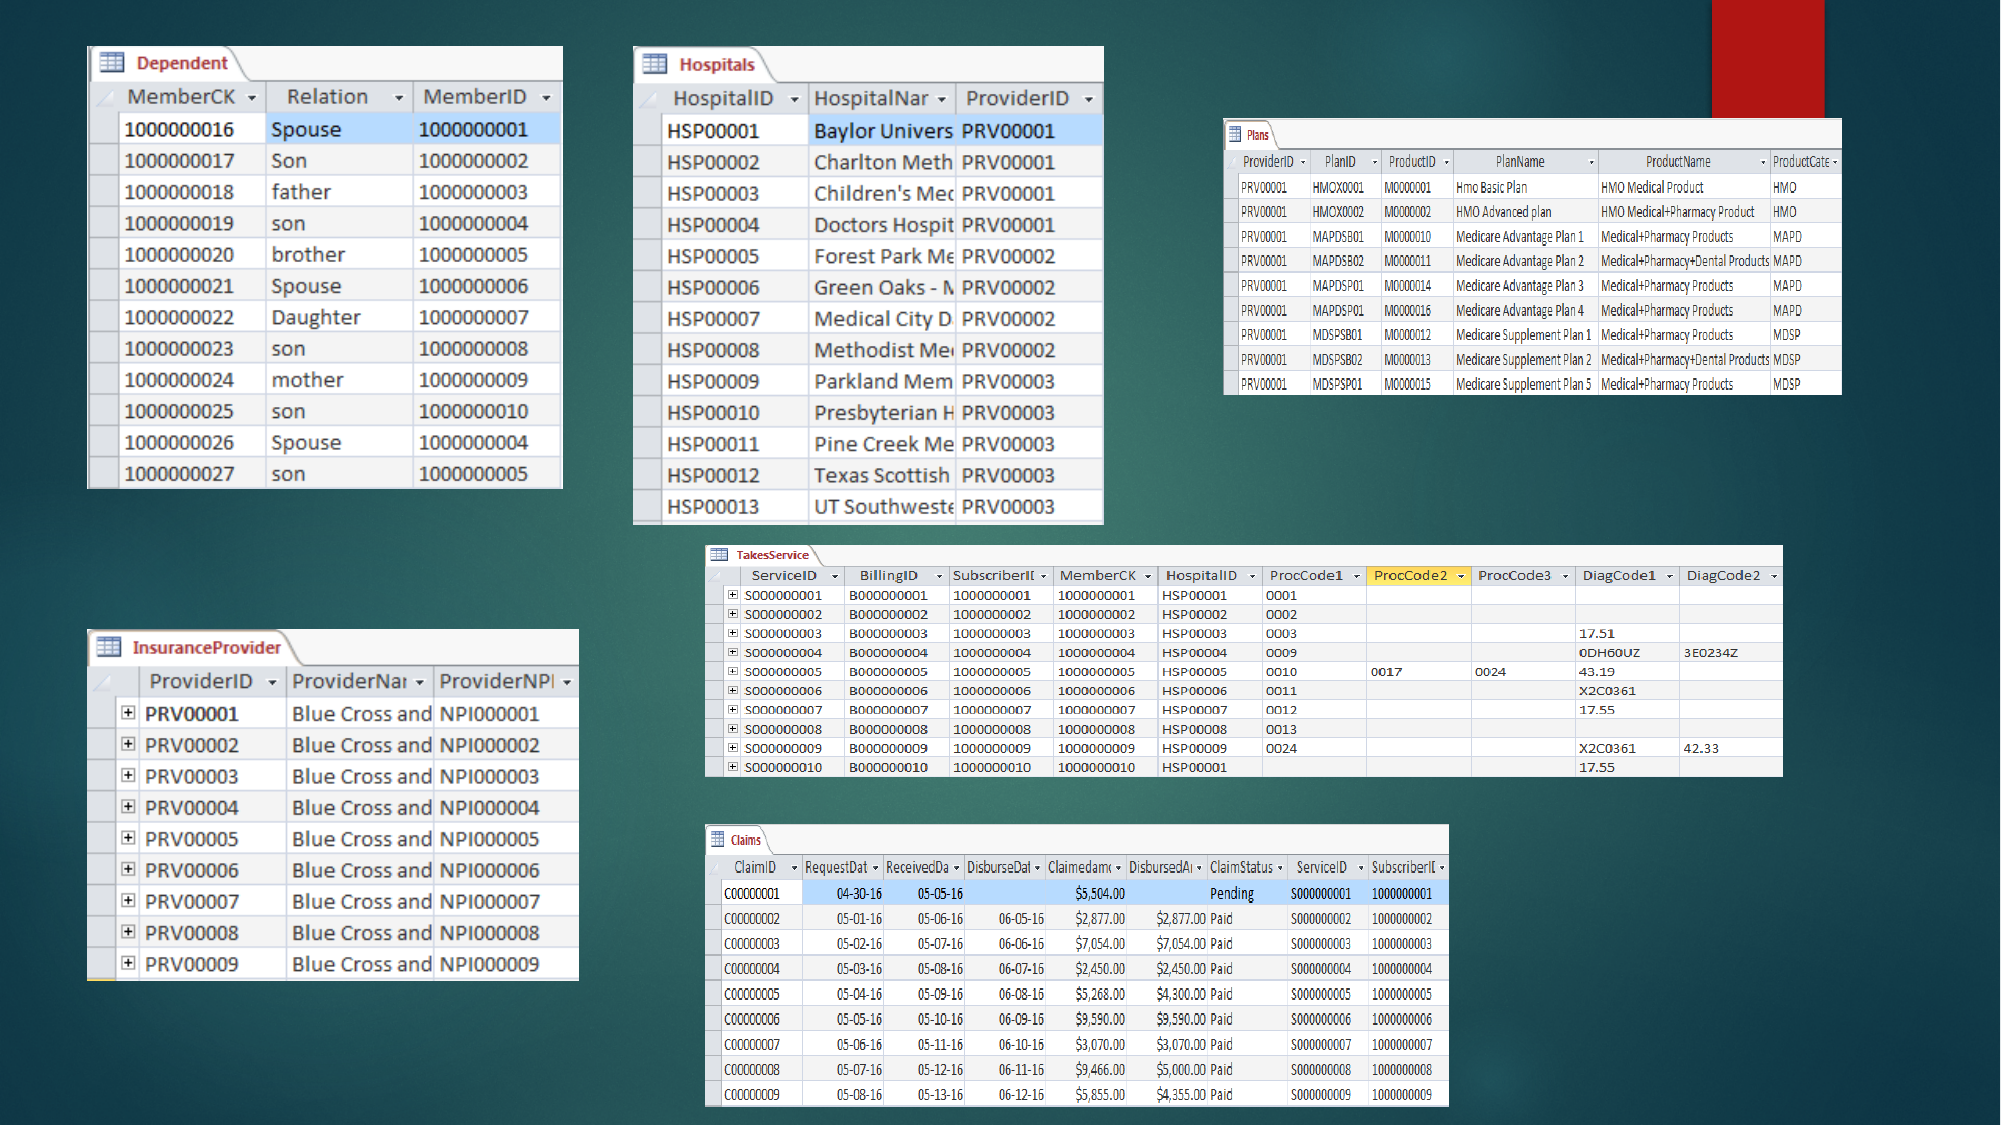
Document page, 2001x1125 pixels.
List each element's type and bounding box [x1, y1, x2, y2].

picture [704, 545, 1784, 777]
picture [0, 45, 1105, 1125]
picture [704, 824, 1575, 1125]
picture [1222, 0, 1842, 395]
